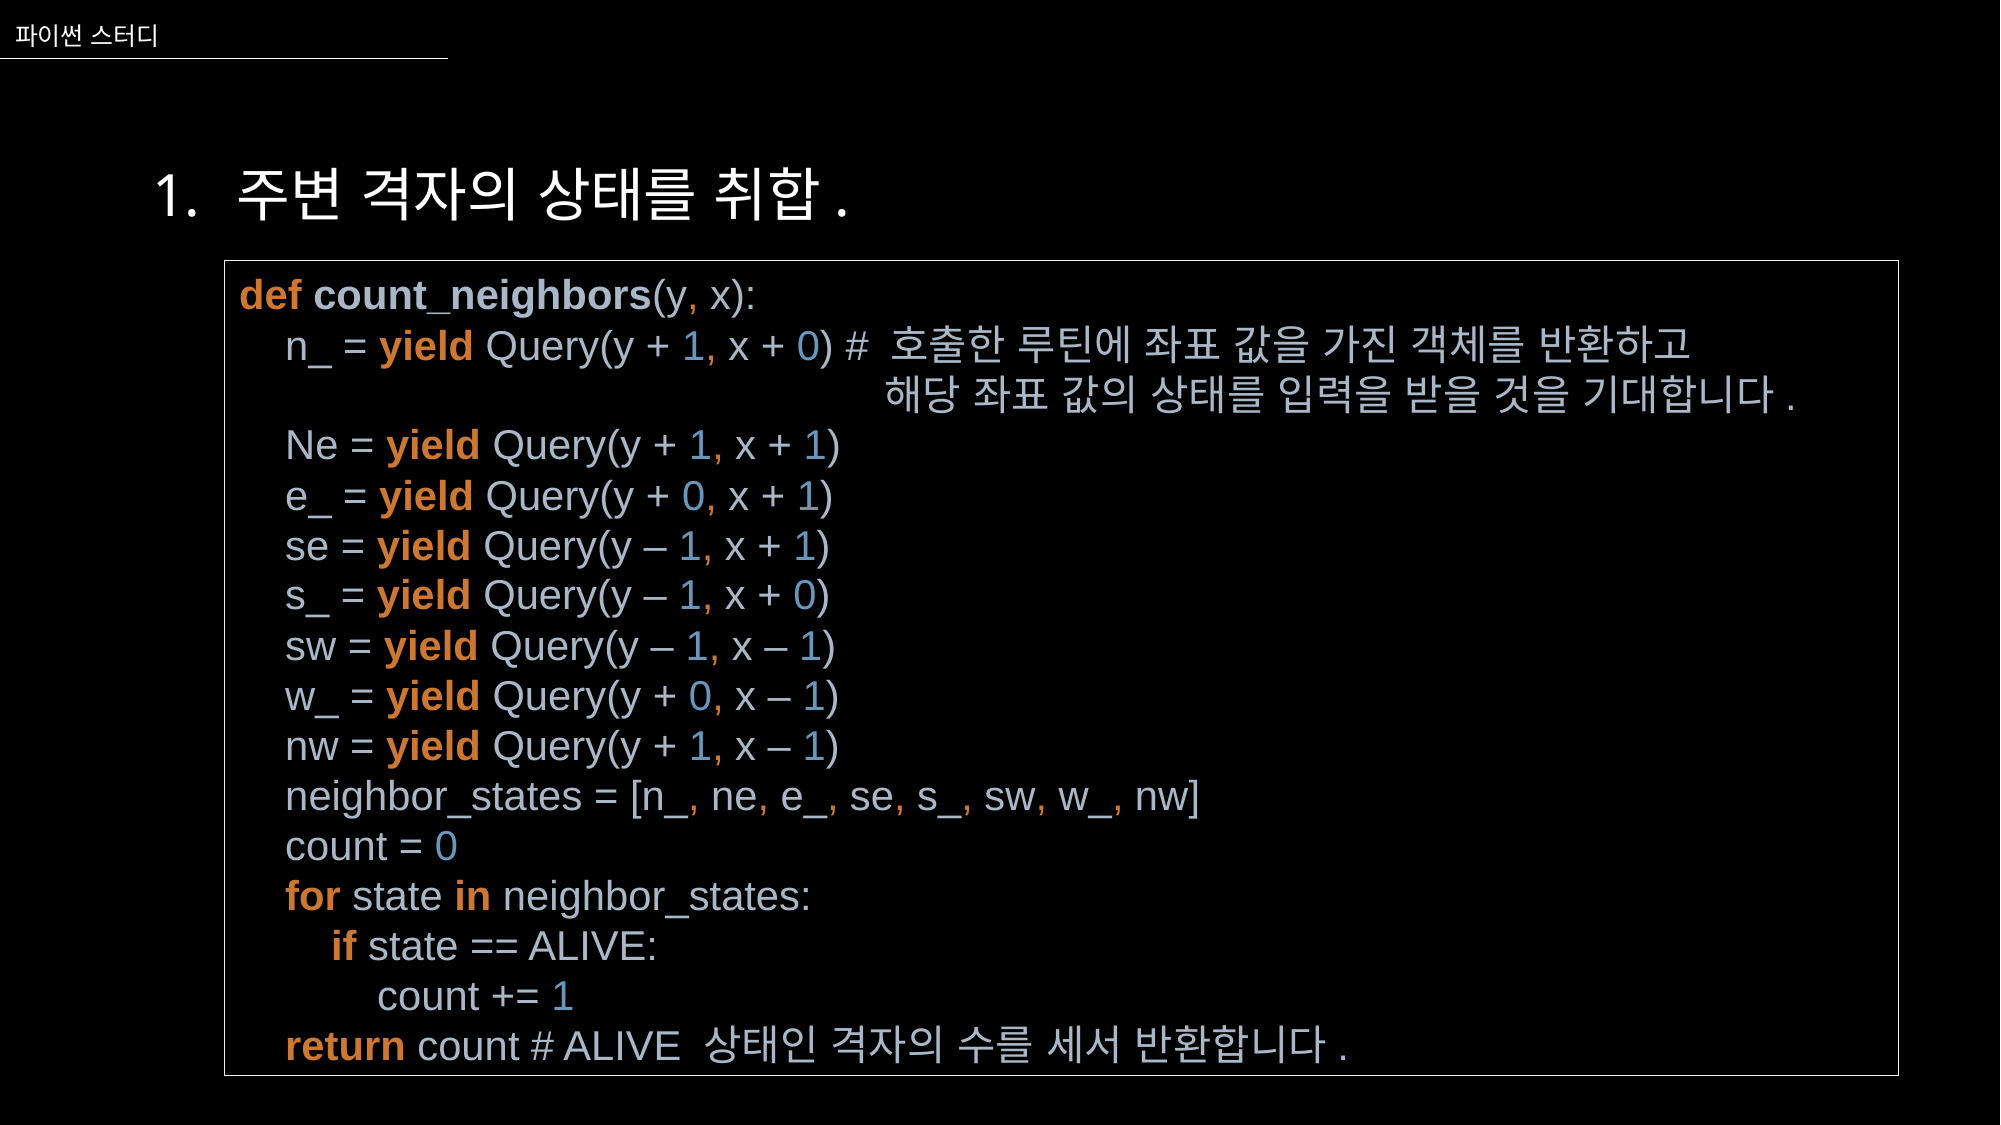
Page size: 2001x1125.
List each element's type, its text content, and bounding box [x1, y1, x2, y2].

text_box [0, 16, 449, 59]
list 주변 격자의 상태를 취합. [137, 158, 1863, 1014]
text_box def count_neighbors(y, x): n_ = yield Query(y + 1, x + 0) # 호출한 루틴에 좌표 값을 가진 객체를 반환하고 해당 좌표 값의 상태를 입력을 받을 것을 기대합니다. Ne = yield Query(y + 1, x + 1) e_ = yield Query(y + 0, x + 1) se = yield Query(y – 1, x + 1) s_ = yield Query(y – 1, x + 0) sw = yield Query(y – 1, x – 1) w_ = yield Query(y + 0, x – 1) nw = yield Query(y + 1, x – 1) neighbor_states = [n_, ne, e_, se, s_, sw, w_, nw] count = 0 for state in neighbor_states: if state == ALIVE: count += 1 return count # ALIVE 상태인 격자의 수를 세서 반환합니다. [224, 260, 1899, 1076]
